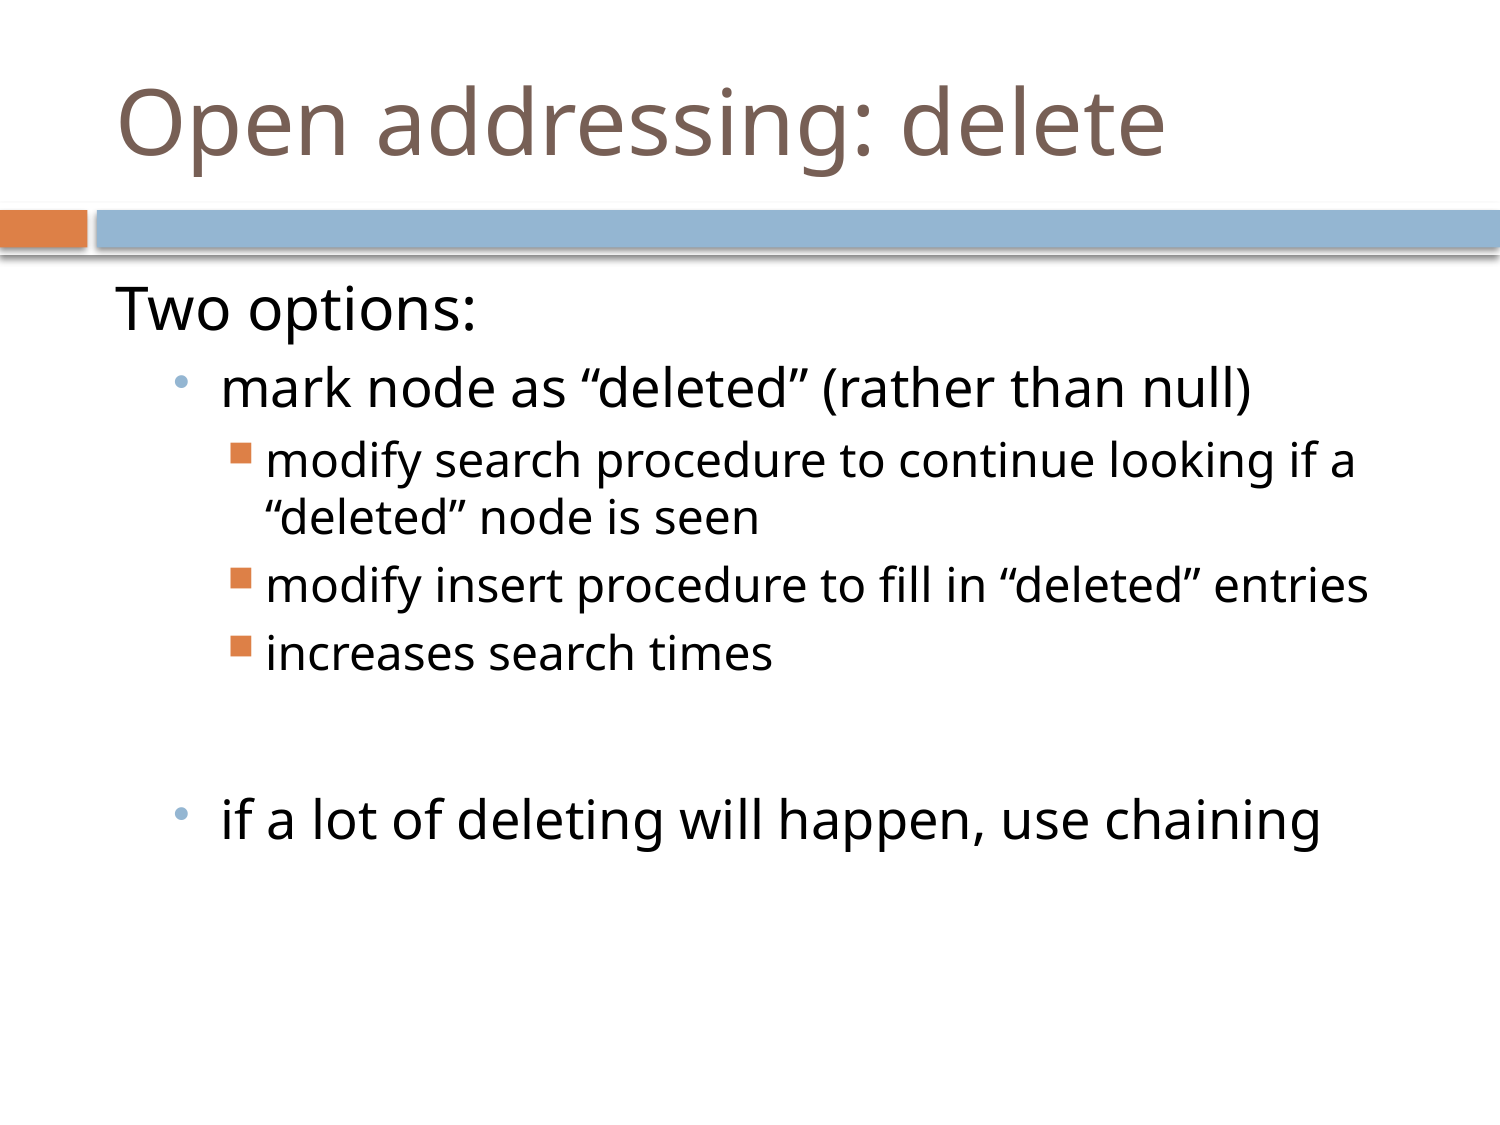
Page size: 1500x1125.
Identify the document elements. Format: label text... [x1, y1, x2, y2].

list Two options: mark node as “deleted” (rather than null) modify search procedure to continue looking if a “deleted” node is seen modify insert procedure to fill in “deleted” entries increases search times if a lot of deleting will happen, use chaining [100, 262, 1438, 1005]
title Open addressing: delete [100, 37, 1438, 200]
